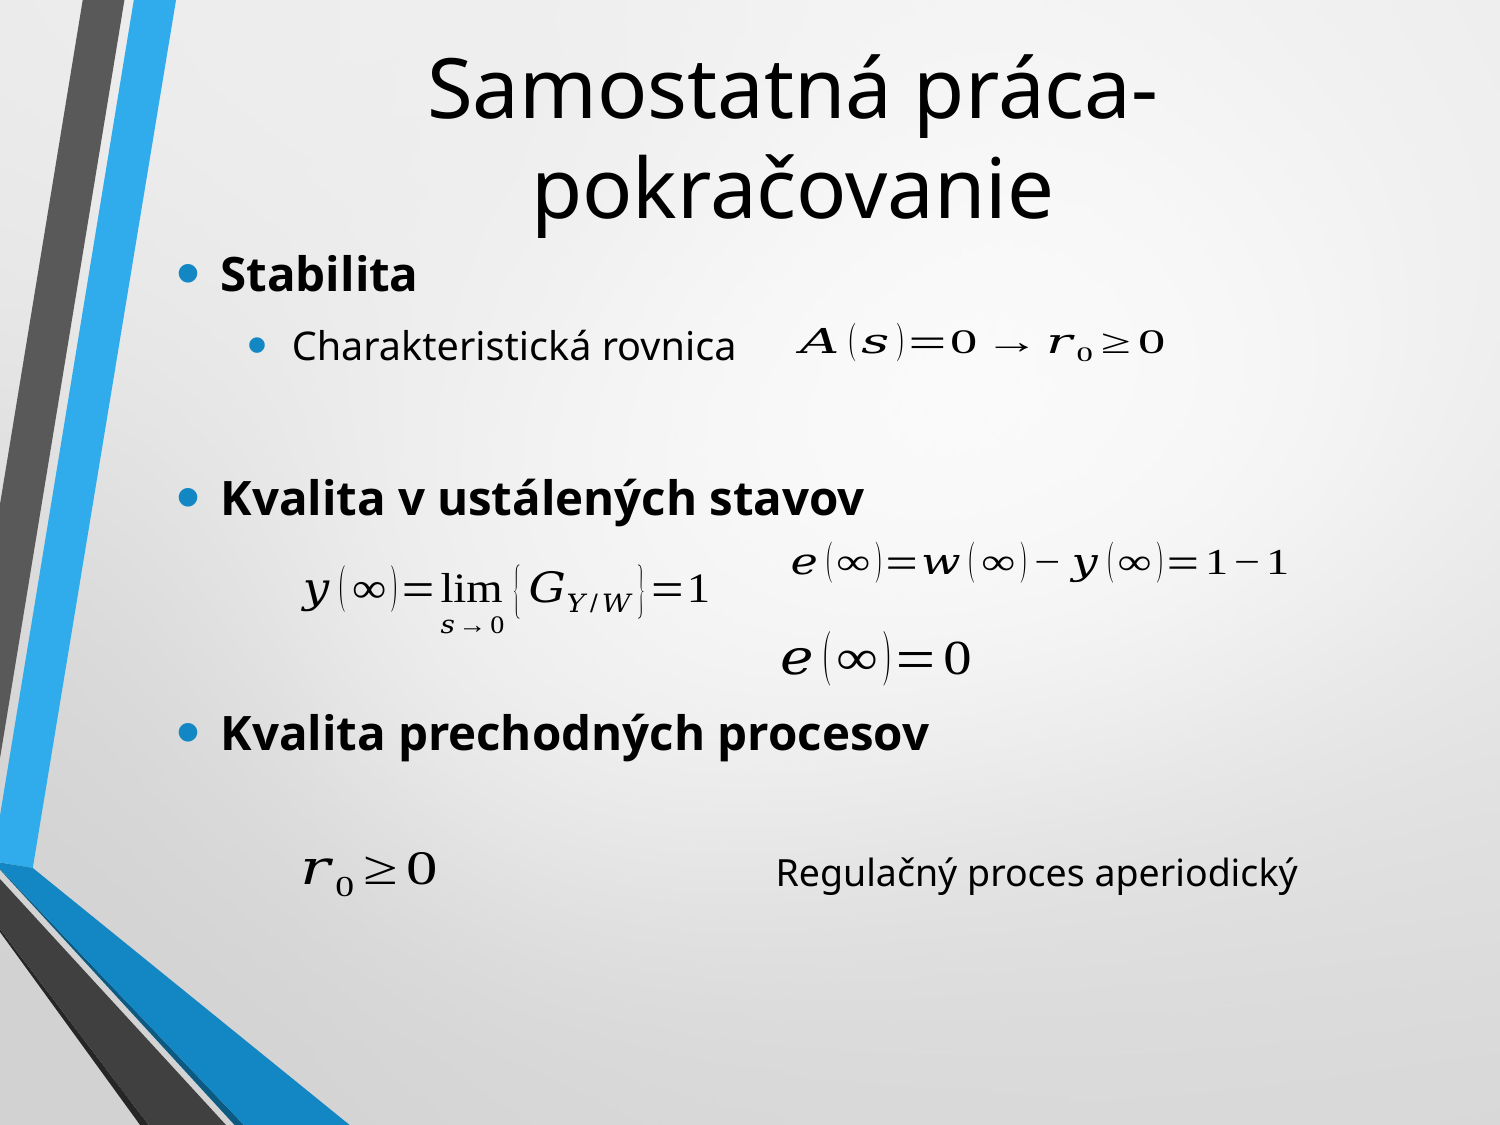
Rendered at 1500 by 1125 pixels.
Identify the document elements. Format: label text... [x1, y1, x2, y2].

list Stabilita Charakteristická rovnica Kvalita v ustálených stavov Kvalita prechodných procesov [161, 235, 1425, 769]
title Samostatná práca-pokračovanie [161, 75, 1425, 196]
text_box Regulačný proces aperiodický [760, 842, 1313, 902]
